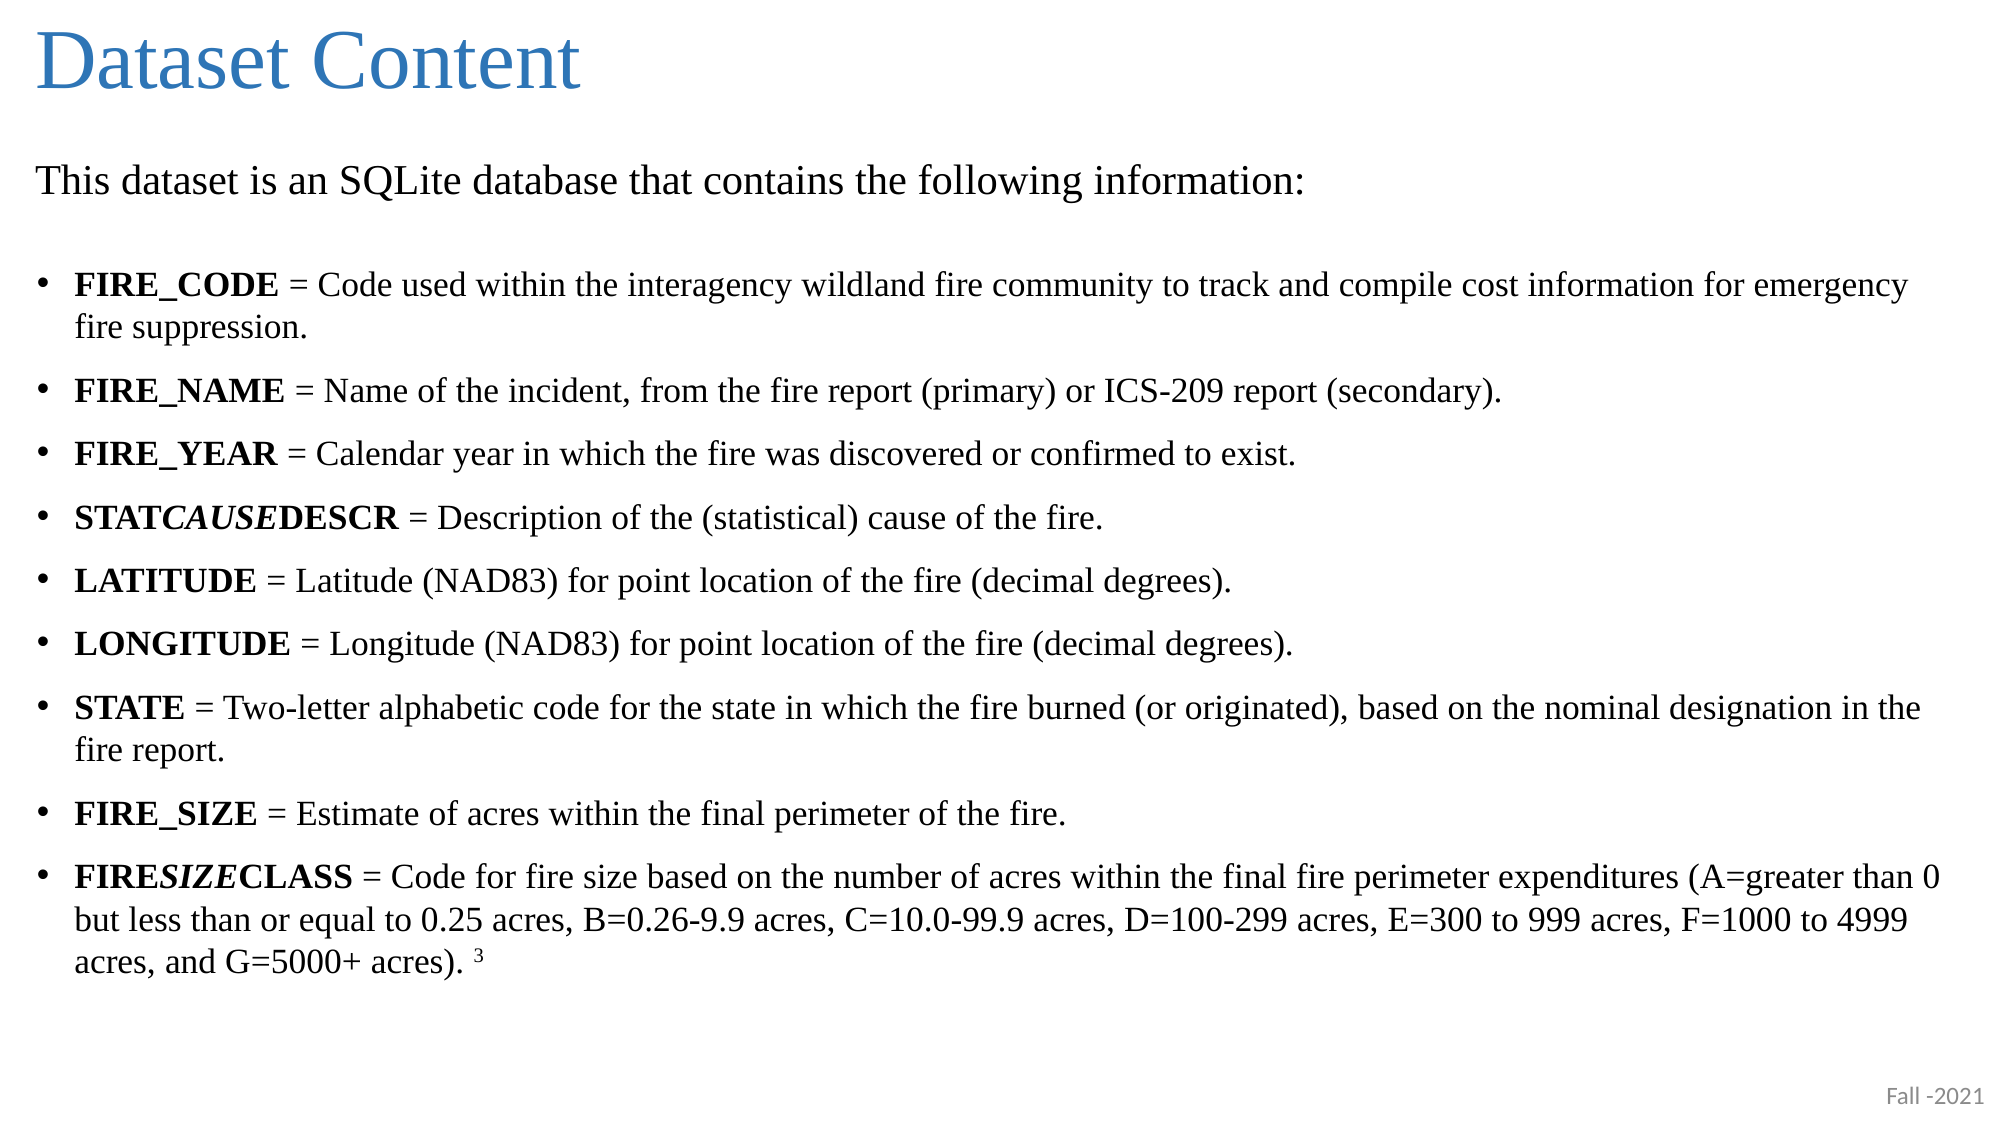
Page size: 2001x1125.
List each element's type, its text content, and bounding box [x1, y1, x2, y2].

list FIRE_CODE = Code used within the interagency wildland fire community to track and compile cost information for emergency fire suppression. FIRE_NAME = Name of the incident, from the fire report (primary) or ICS-209 report (secondary). FIRE_YEAR = Calendar year in which the fire was discovered or confirmed to exist. STATCAUSEDESCR = Description of the (statistical) cause of the fire. LATITUDE = Latitude (NAD83) for point location of the fire (decimal degrees). LONGITUDE = Longitude (NAD83) for point location of the fire (decimal degrees). STATE = Two-letter alphabetic code for the state in which the fire burned (or originated), based on the nominal designation in the fire report. FIRE_SIZE = Estimate of acres within the final perimeter of the fire. FIRESIZECLASS = Code for fire size based on the number of acres within the final fire perimeter expenditures (A=greater than 0 but less than or equal to 0.25 acres, B=0.26-9.9 acres, C=10.0-99.9 acres, D=100-299 acres, E=300 to 999 acres, F=1000 to 4999 acres, and G=5000+ acres). 3 [21, 253, 1979, 1048]
footer Fall -2021 [1321, 1065, 2000, 1125]
title Dataset Content This dataset is an SQLite database that contains the following information: [19, 4, 1382, 211]
